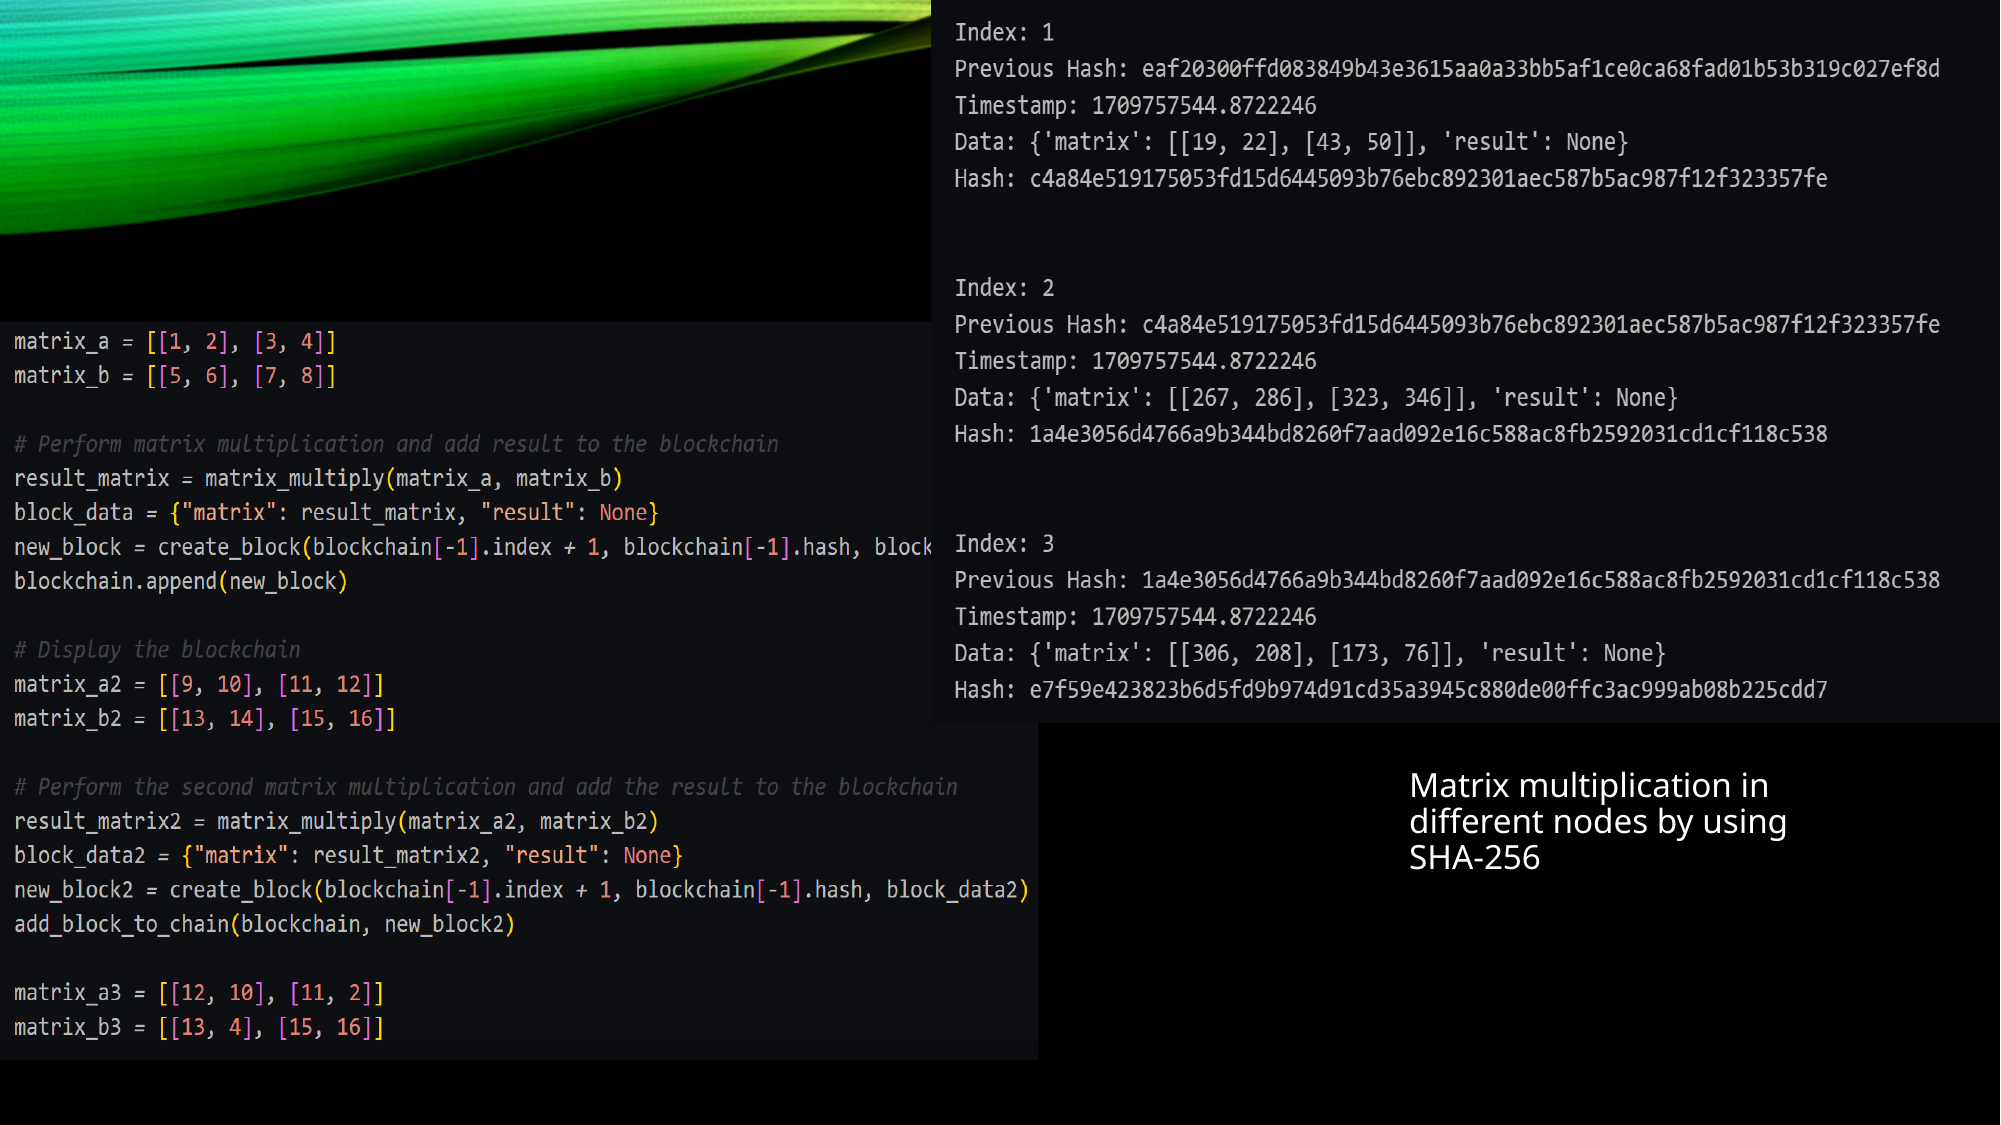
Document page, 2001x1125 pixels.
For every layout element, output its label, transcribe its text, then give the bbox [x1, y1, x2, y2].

picture [0, 0, 2000, 1060]
list Matrix multiplication in different nodes by using SHA-256 [1394, 761, 1826, 1016]
